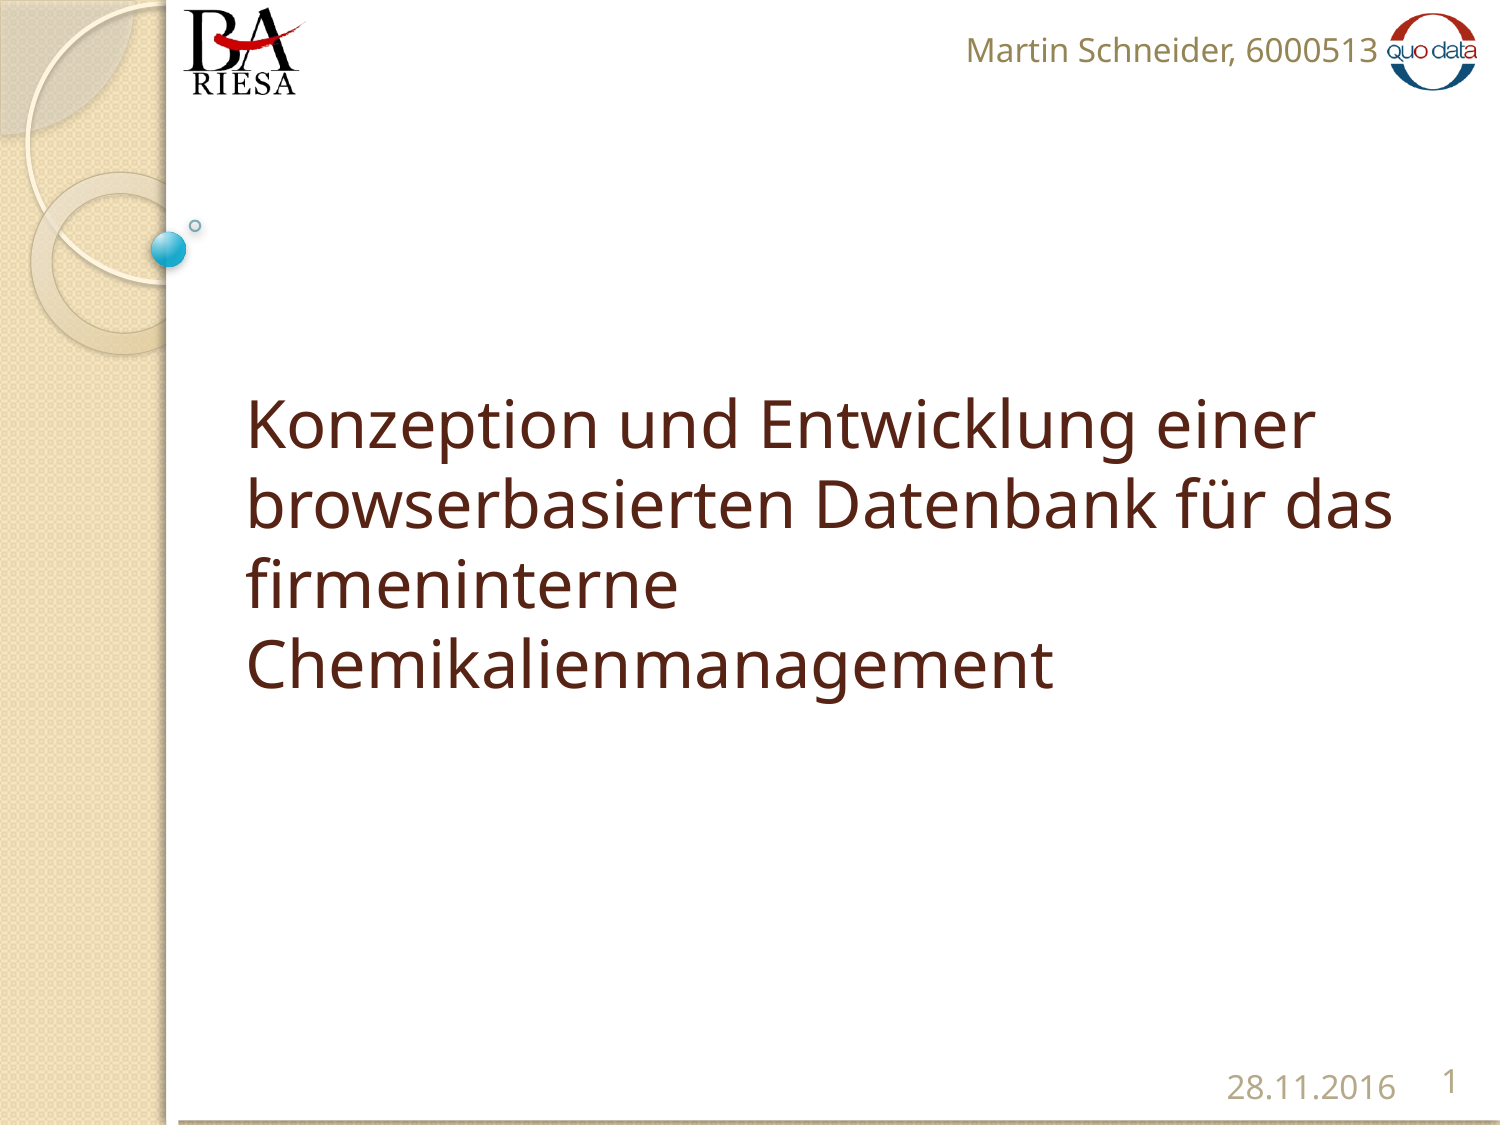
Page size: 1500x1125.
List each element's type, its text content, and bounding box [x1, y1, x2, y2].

title Konzeption und Entwicklung einer browserbasierten Datenbank für das firmeninterne Chemikalienmanagement [230, 302, 1446, 710]
slide_number 1 [1413, 1034, 1488, 1113]
picture [183, 7, 307, 95]
footer Martin Schneider, 6000513 [950, 21, 1412, 77]
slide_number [1061, 1035, 1412, 1114]
picture [1387, 7, 1477, 96]
